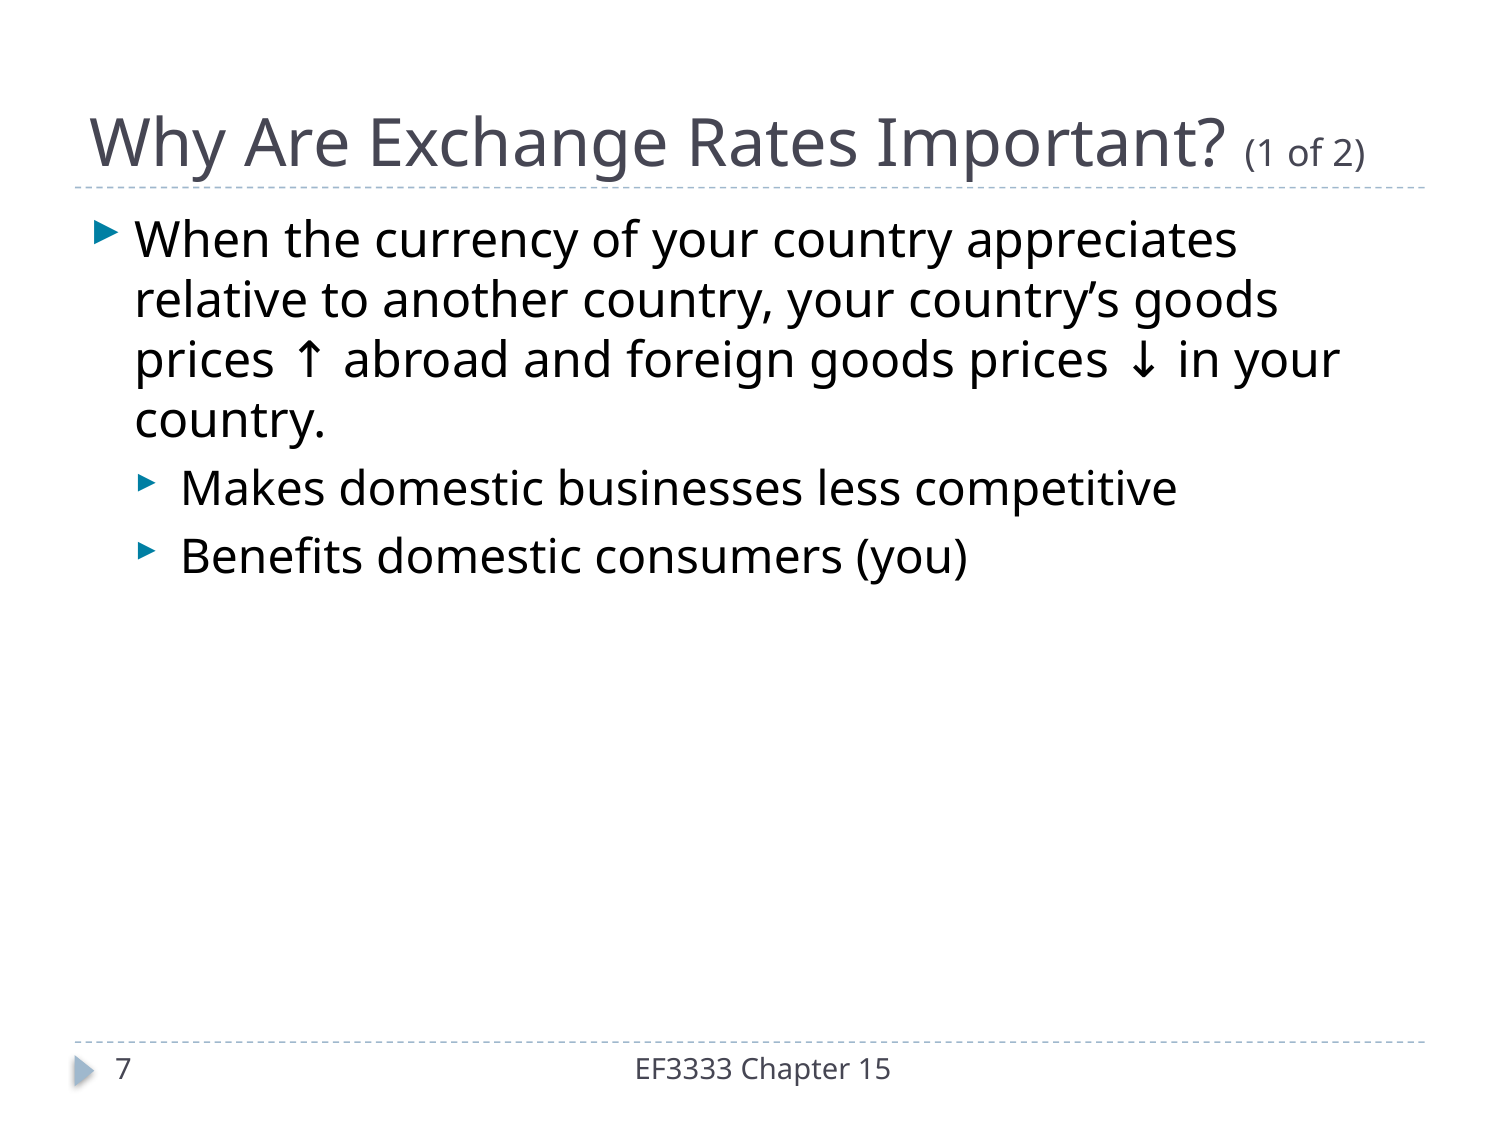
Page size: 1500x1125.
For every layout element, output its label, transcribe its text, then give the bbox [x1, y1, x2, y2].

text_box 7 [100, 1042, 426, 1103]
title Why Are Exchange Rates Important? (1 of 2) [75, 24, 1425, 188]
list When the currency of your country appreciates relative to another country, your country’s goods prices ↑ abroad and foreign goods prices ↓ in your country. Makes domestic businesses less competitive Benefits domestic consumers (you) [75, 200, 1425, 1006]
footer EF3333 Chapter 15 [475, 1042, 1051, 1103]
